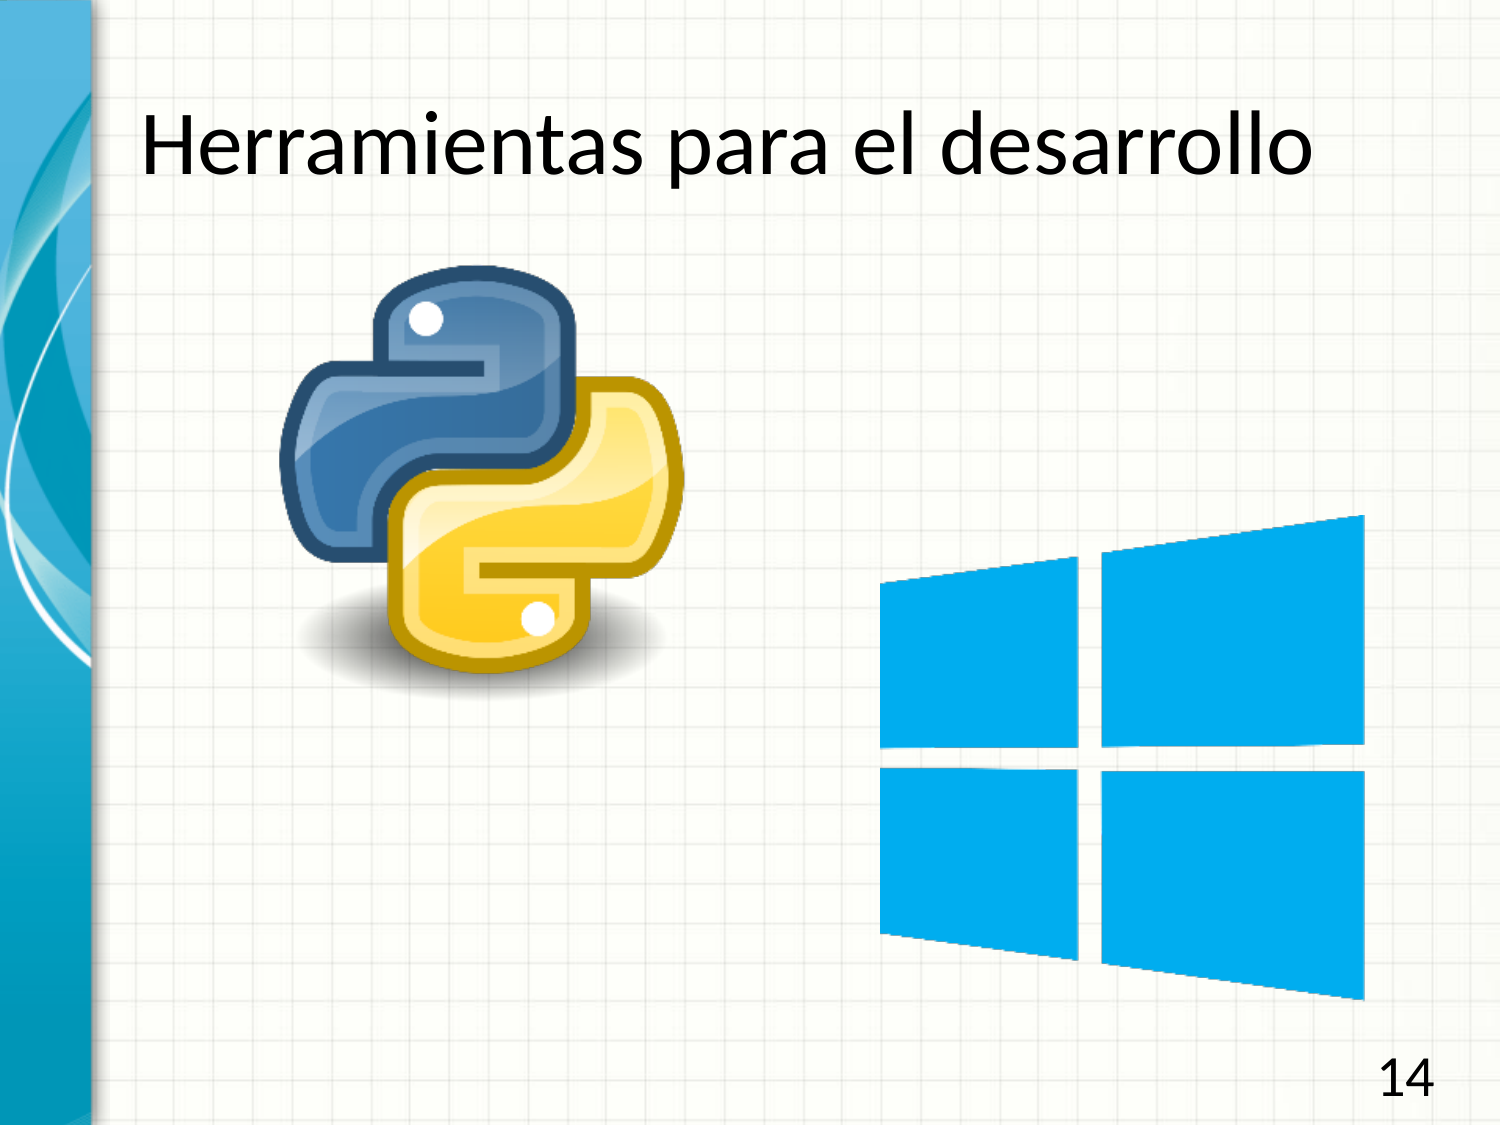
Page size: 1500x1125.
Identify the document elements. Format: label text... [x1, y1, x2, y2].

picture [0, 0, 1500, 1125]
title Herramientas para el desarrollo [125, 44, 1450, 232]
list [253, 255, 711, 713]
slide_number 14 [1100, 1042, 1450, 1103]
